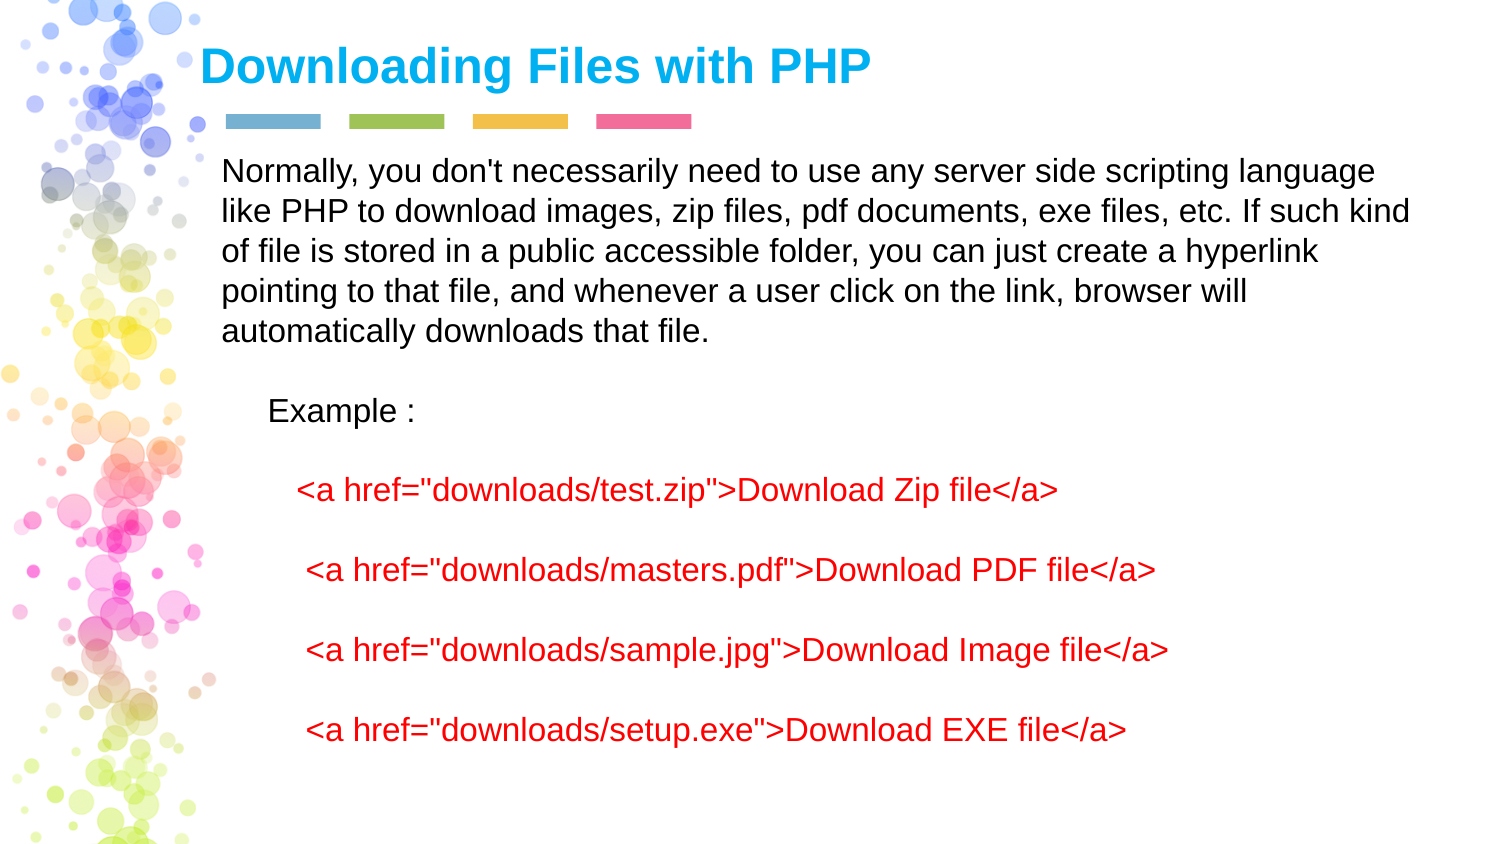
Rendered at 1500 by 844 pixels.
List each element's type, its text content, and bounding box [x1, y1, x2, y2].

text_box Downloading Files with PHP [35, 0, 445, 128]
text_box Normally, you don't necessarily need to use any server side scripting language like PHP to download images, zip files, pdf documents, exe files, etc. If such kind of file is stored in a public accessible folder, you can just create a hyperlink pointing to that file, and whenever a user click on the link, browser will automatically downloads that file. Example : <a href="downloads/test.zip">Download Zip file</a> <a href="downloads/masters.pdf">Download PDF file</a> <a href="downloads/sample.jpg">Download Image file</a> <a href="downloads/setup.exe">Download EXE file</a> [206, 141, 1442, 756]
text_box Downloading Files with PHP [471, 0, 1500, 128]
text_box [450, 0, 467, 355]
picture [0, 0, 1500, 844]
